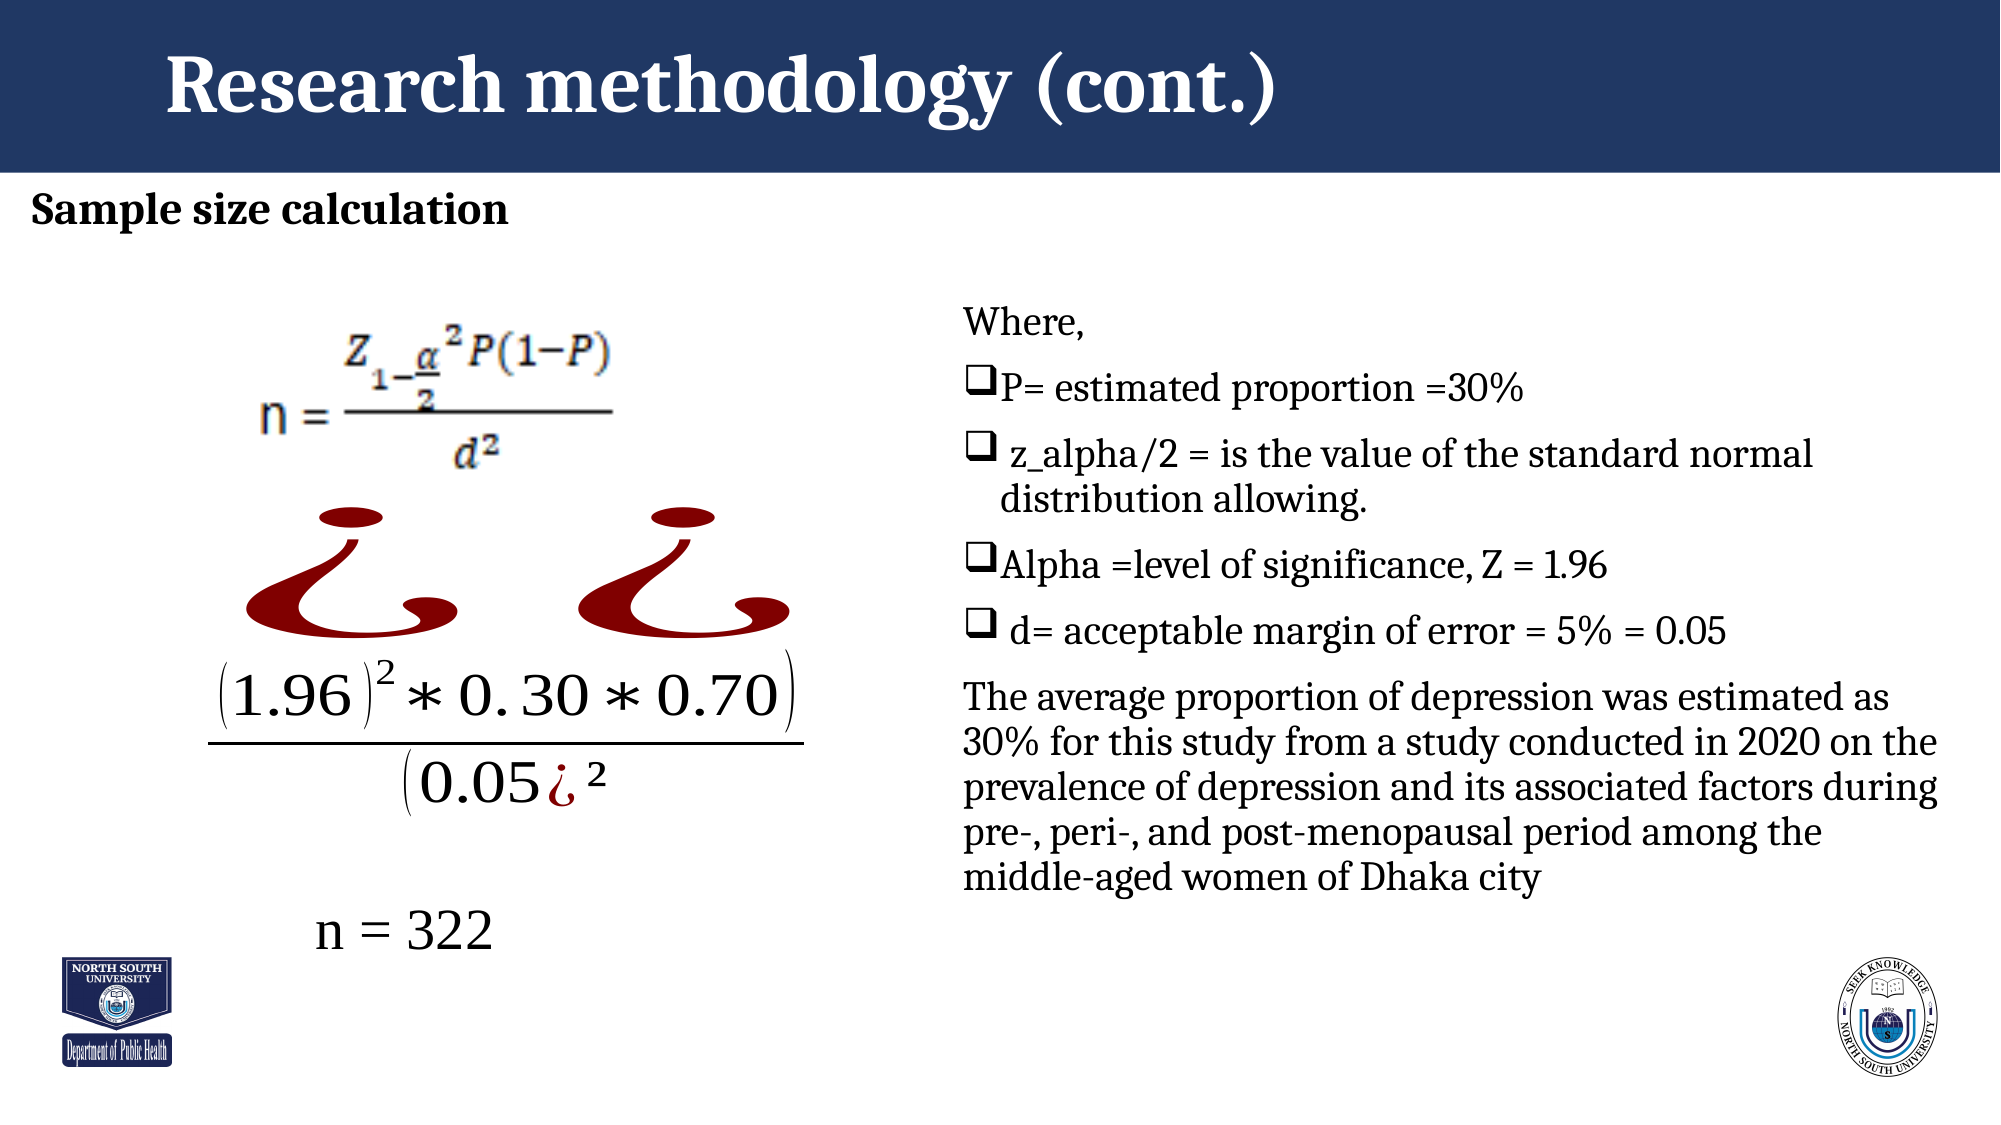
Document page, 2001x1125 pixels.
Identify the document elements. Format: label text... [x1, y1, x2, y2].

picture [62, 957, 172, 1068]
title Research methodology (cont.) [0, 0, 2000, 173]
picture [259, 312, 879, 473]
picture [1837, 957, 1938, 1077]
list Sample size calculation [17, 177, 1284, 255]
text_box Where, P= estimated proportion =30% z_alpha/2 = is the value of the standard normal distribution allowing. Alpha =level of significance, Z = 1.96 d= acceptable margin of error = 5% = 0.05 The average proportion of depression was estimated as 30% for this study from a study conducted in 2020 on the prevalence of depression and its associated factors during pre-, peri-, and post-menopausal period among the middle-aged women of Dhaka city [948, 292, 1957, 948]
text_box n = 322 [300, 849, 597, 969]
